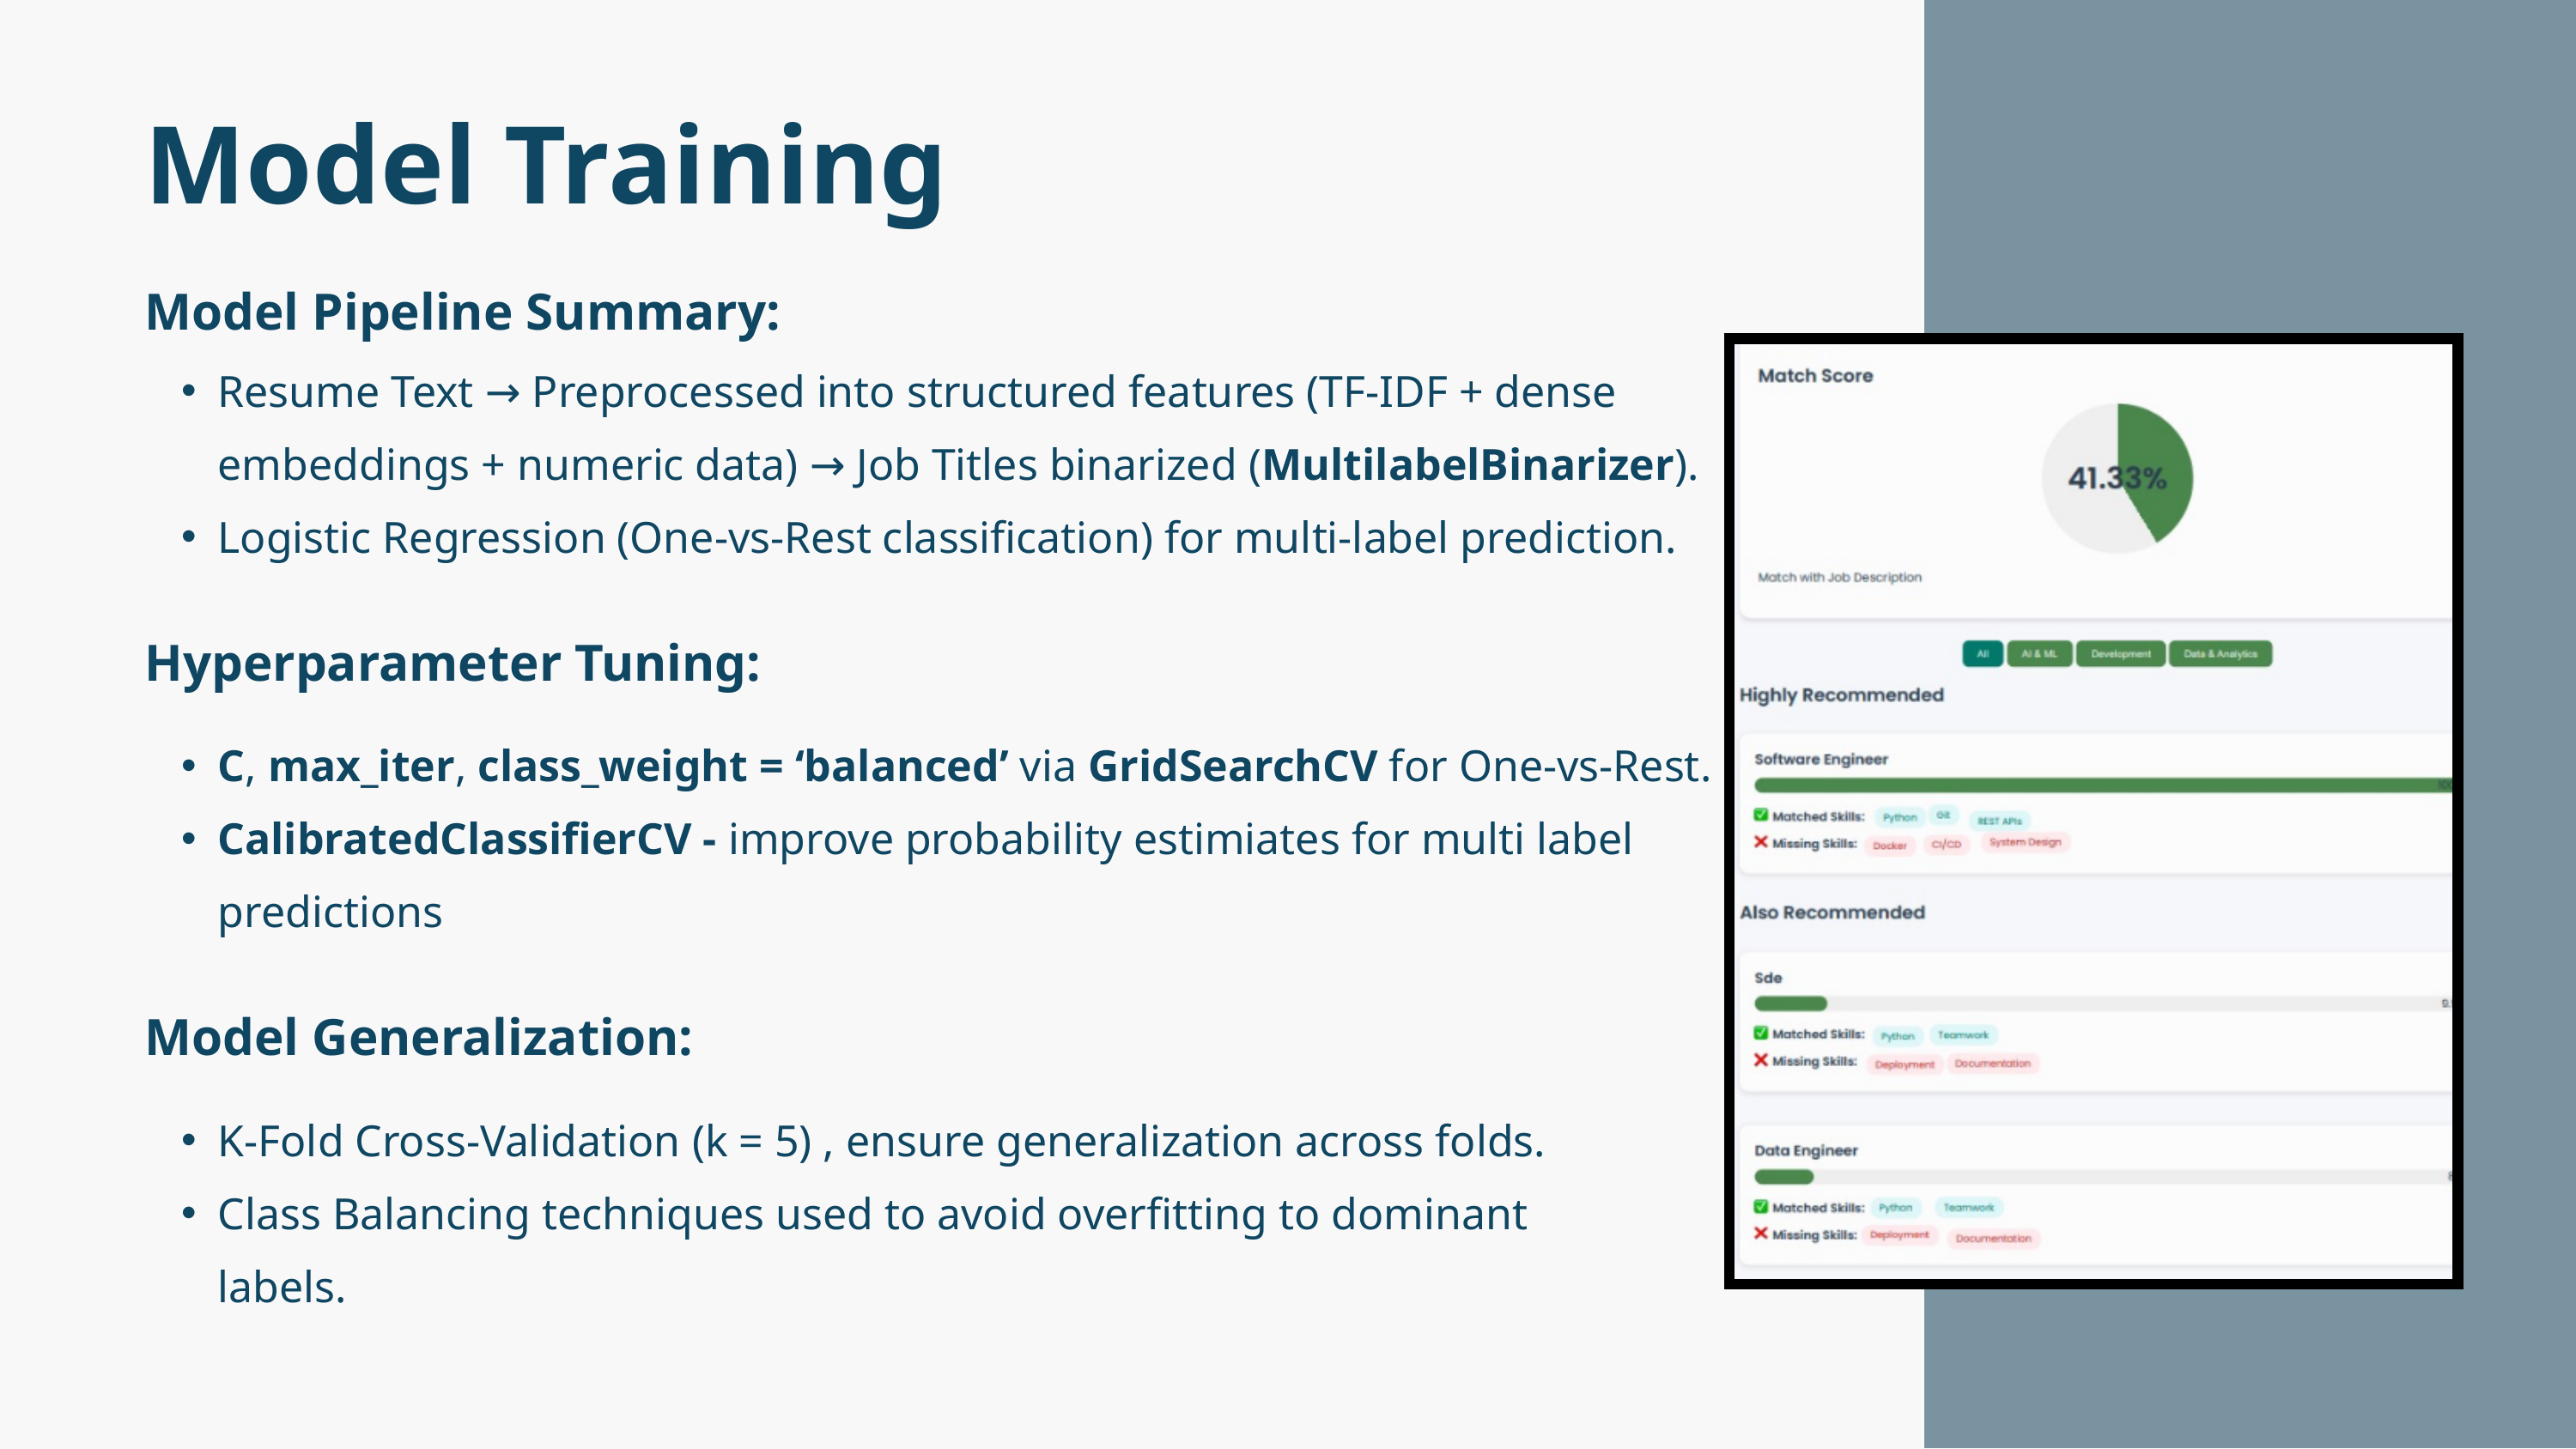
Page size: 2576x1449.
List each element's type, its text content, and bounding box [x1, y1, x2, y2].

text_box Model Pipeline Summary: [144, 270, 1628, 340]
text_box Model Generalization: [144, 980, 1628, 1066]
text_box Hyperparameter Tuning: [144, 605, 1628, 691]
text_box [1923, 0, 2576, 1449]
text_box K-Fold Cross-Validation (k = 5) , ensure generalization across folds. Class Balancing techniques used to avoid overfitting to dominant labels. [144, 1092, 1628, 1312]
text_box Resume Text → Preprocessed into structured features (TF-IDF + dense embeddings + numeric data) → Job Titles binarized (MultilabelBinarizer). Logistic Regression (One-vs-Rest classification) for multi-label prediction. [144, 343, 1754, 562]
text_box Model Training [144, 75, 1754, 226]
text_box [1729, 338, 1918, 1284]
text_box C, max_iter, class_weight = ‘balanced’ via GridSearchCV for One-vs-Rest. CalibratedClassifierCV - improve probability estimiates for multi label predictions [144, 717, 1754, 937]
